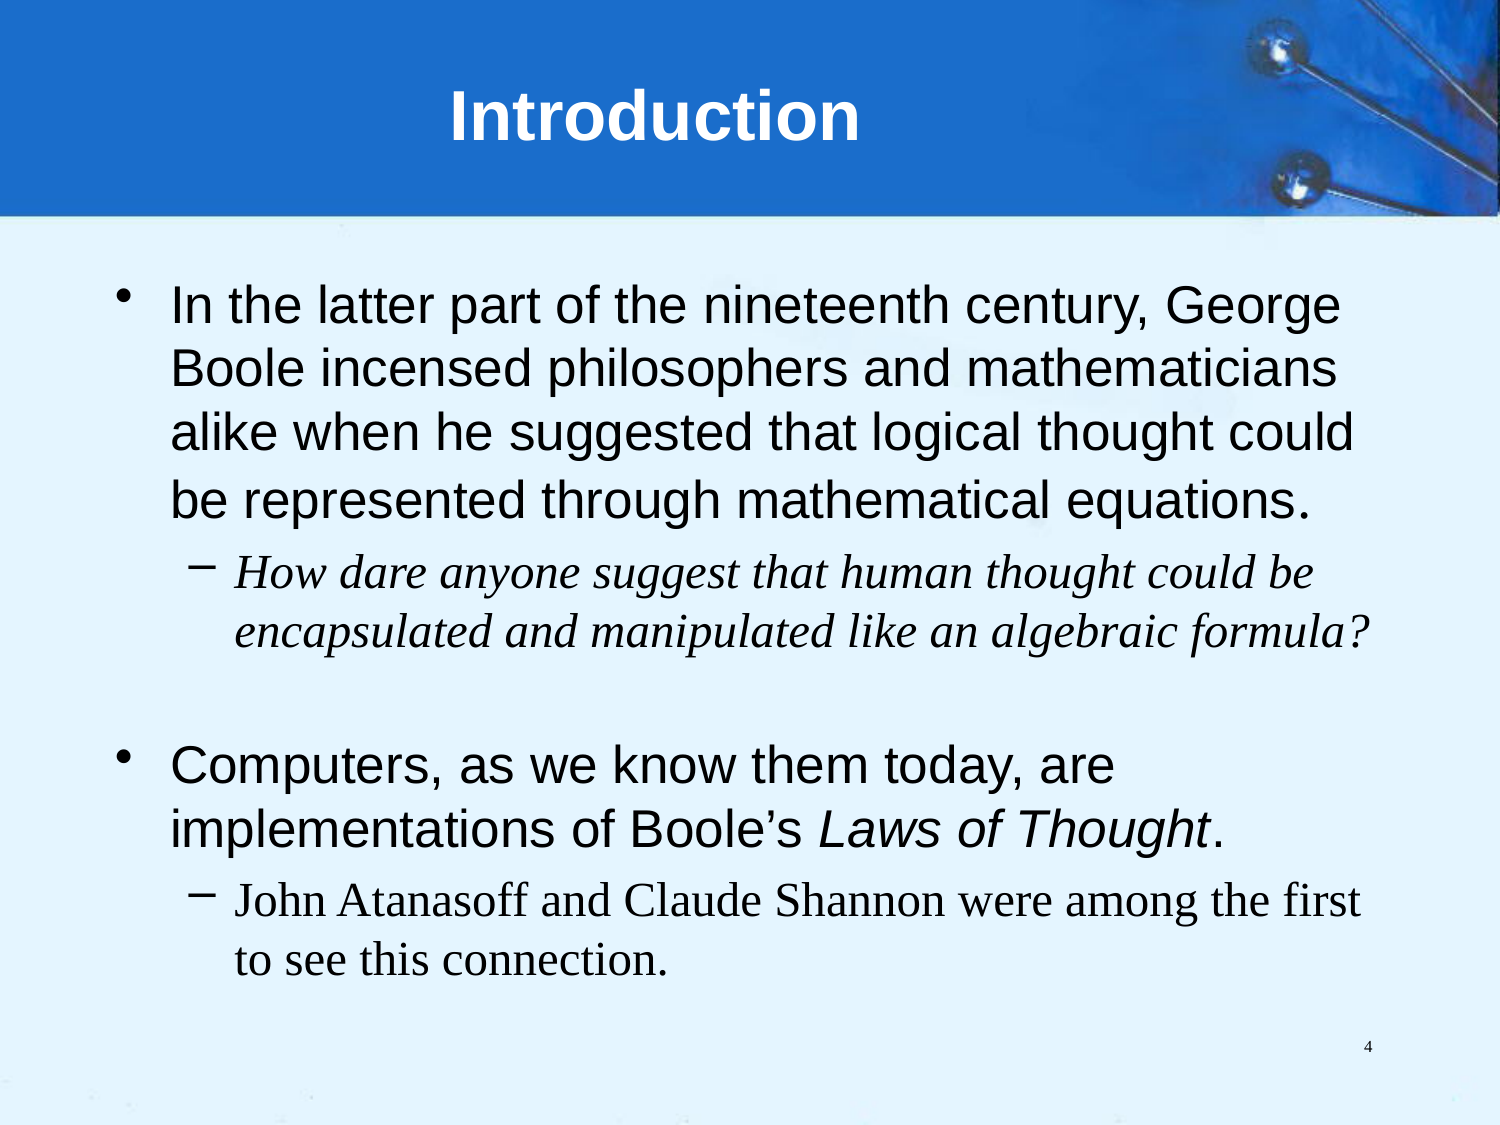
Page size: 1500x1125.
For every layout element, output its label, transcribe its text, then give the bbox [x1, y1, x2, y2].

picture [0, 0, 1500, 1125]
title Introduction [74, 24, 1238, 201]
list In the latter part of the nineteenth century, George Boole incensed philosophers and mathematicians alike when he suggested that logical thought could be represented through mathematical equations. How dare anyone suggest that human thought could be encapsulated and manipulated like an algebraic formula? Computers, as we know them today, are implementations of Boole’s Laws of Thought. John Atanasoff and Claude Shannon were among the first to see this connection. [99, 262, 1401, 1013]
text_box 4 [1074, 1024, 1388, 1100]
